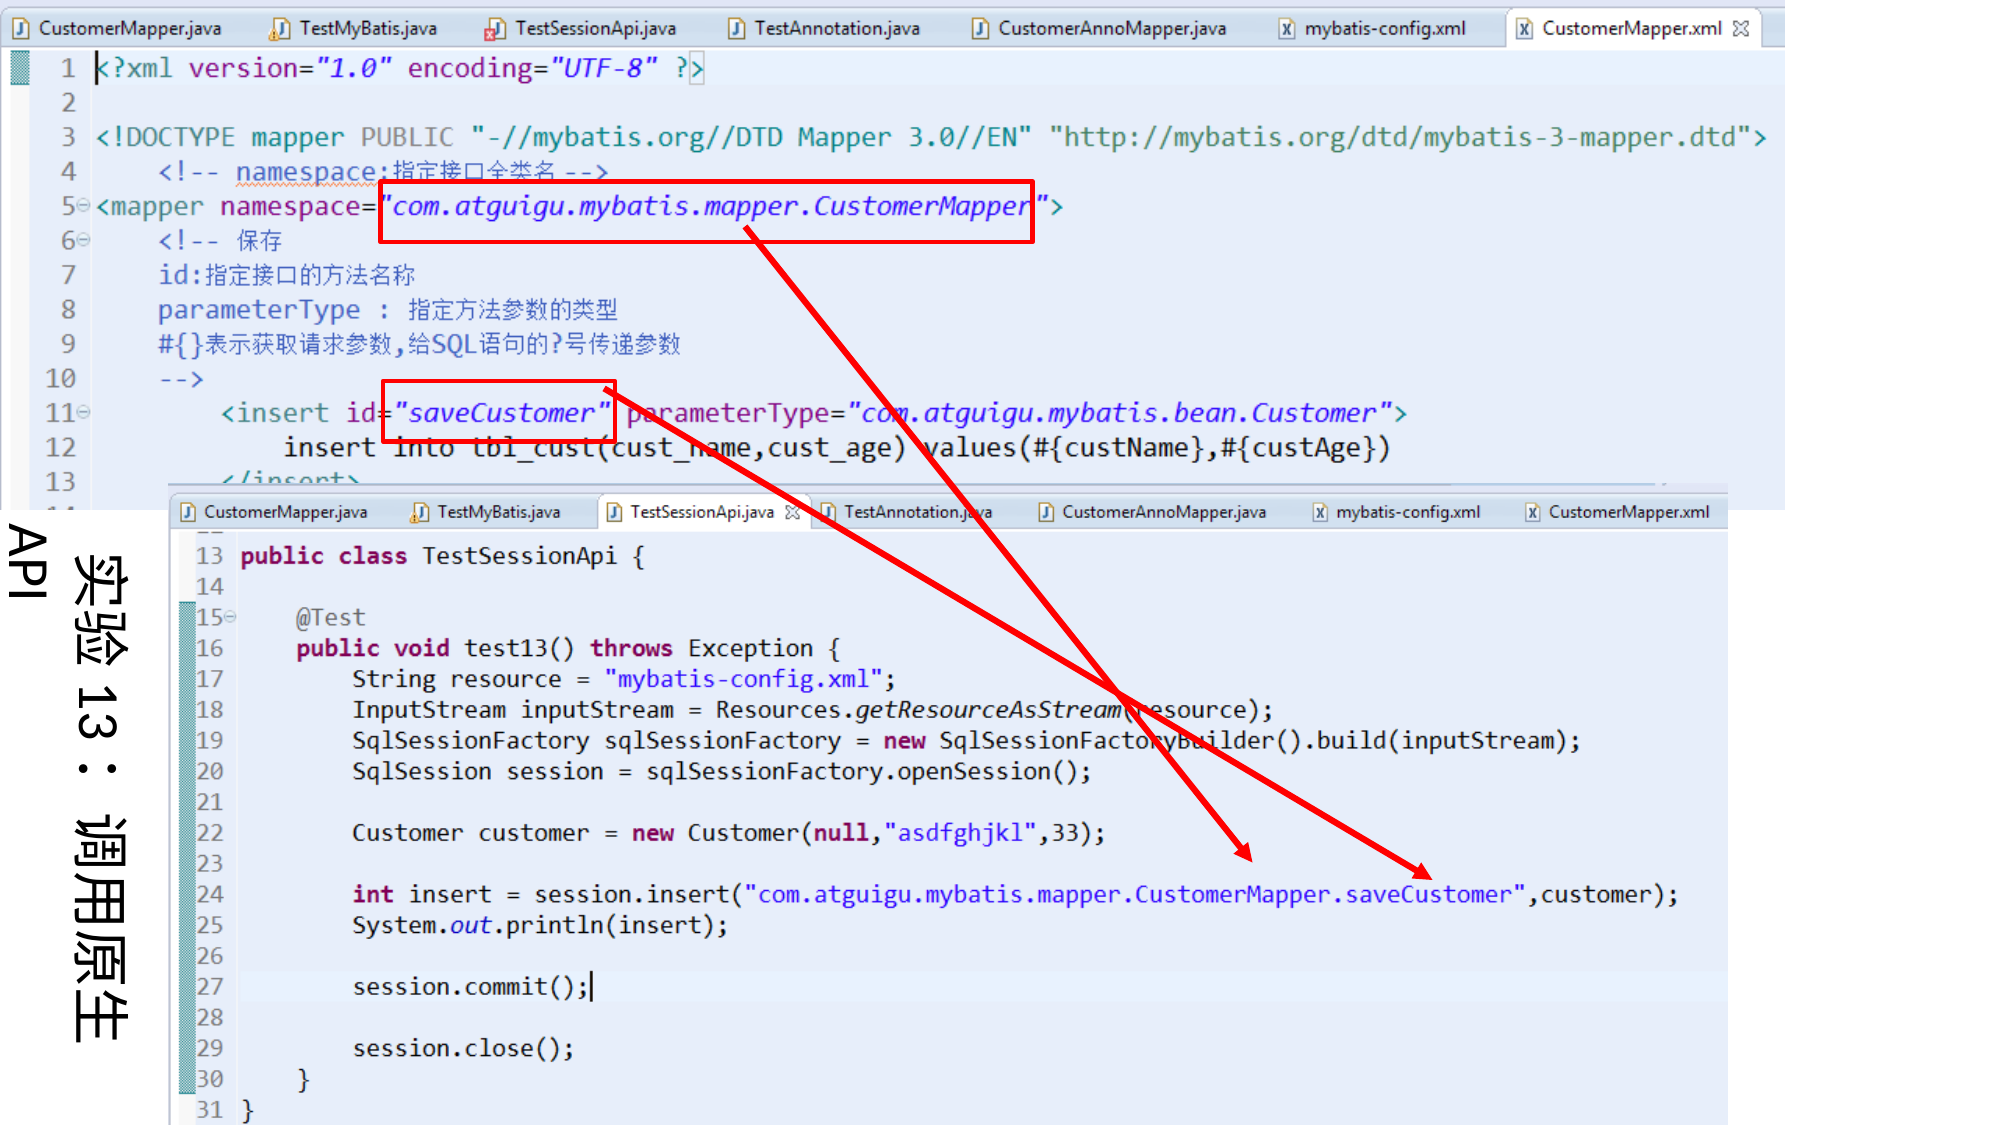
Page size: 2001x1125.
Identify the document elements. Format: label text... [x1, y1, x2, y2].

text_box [603, 388, 1433, 880]
text_box 实验13：调用原生API [44, 510, 146, 1125]
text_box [744, 226, 1253, 388]
picture [0, 0, 1785, 1125]
